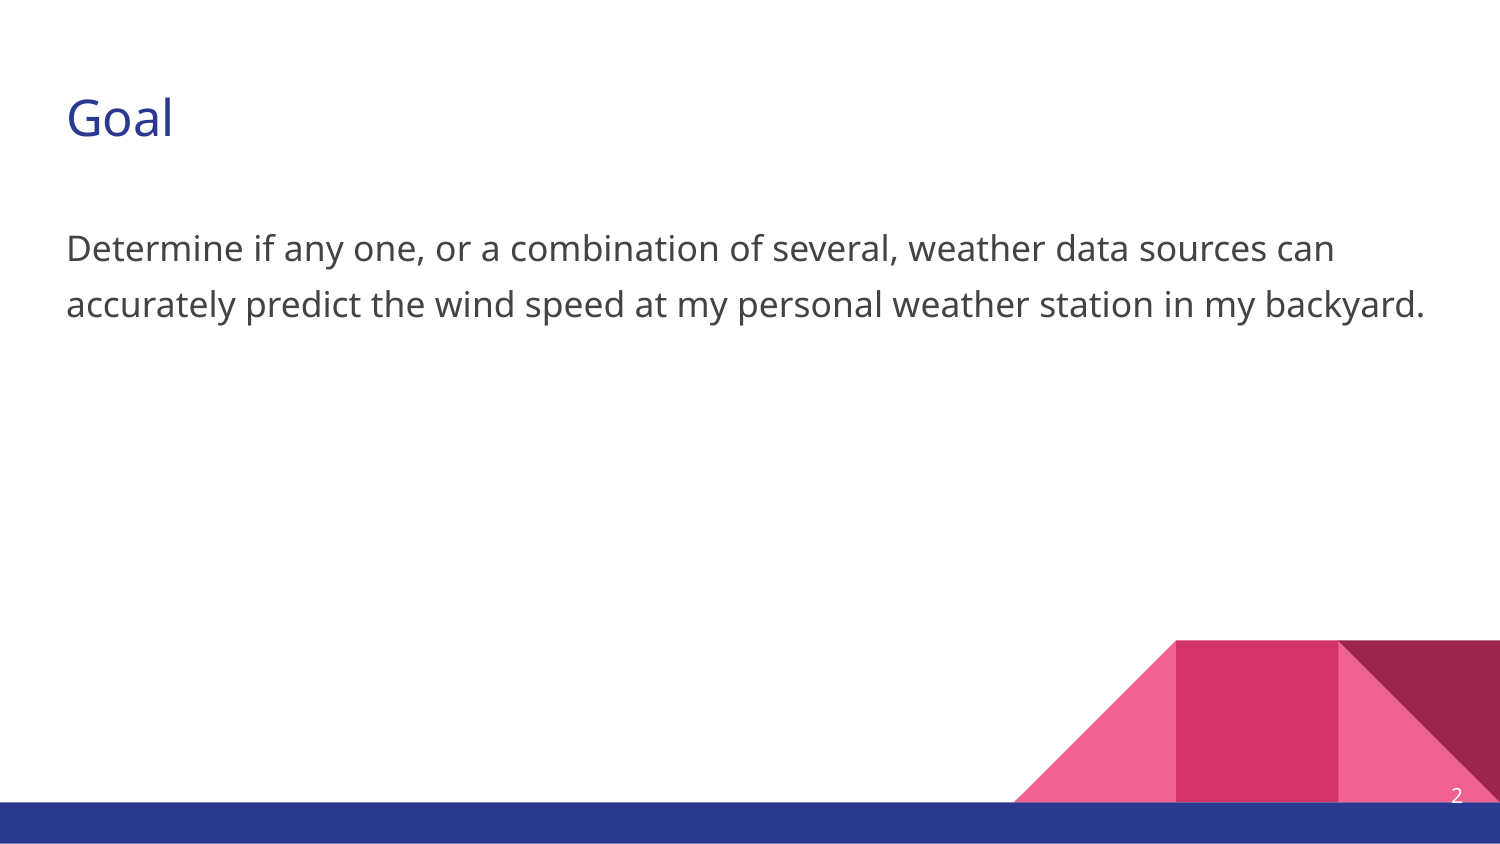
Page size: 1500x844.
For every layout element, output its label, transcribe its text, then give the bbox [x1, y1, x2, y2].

title Goal [51, 67, 1449, 167]
slide_number ‹#› [1387, 762, 1478, 828]
list Determine if any one, or a combination of several, weather data sources can accurately predict the wind speed at my personal weather station in my backyard. [51, 201, 1449, 750]
